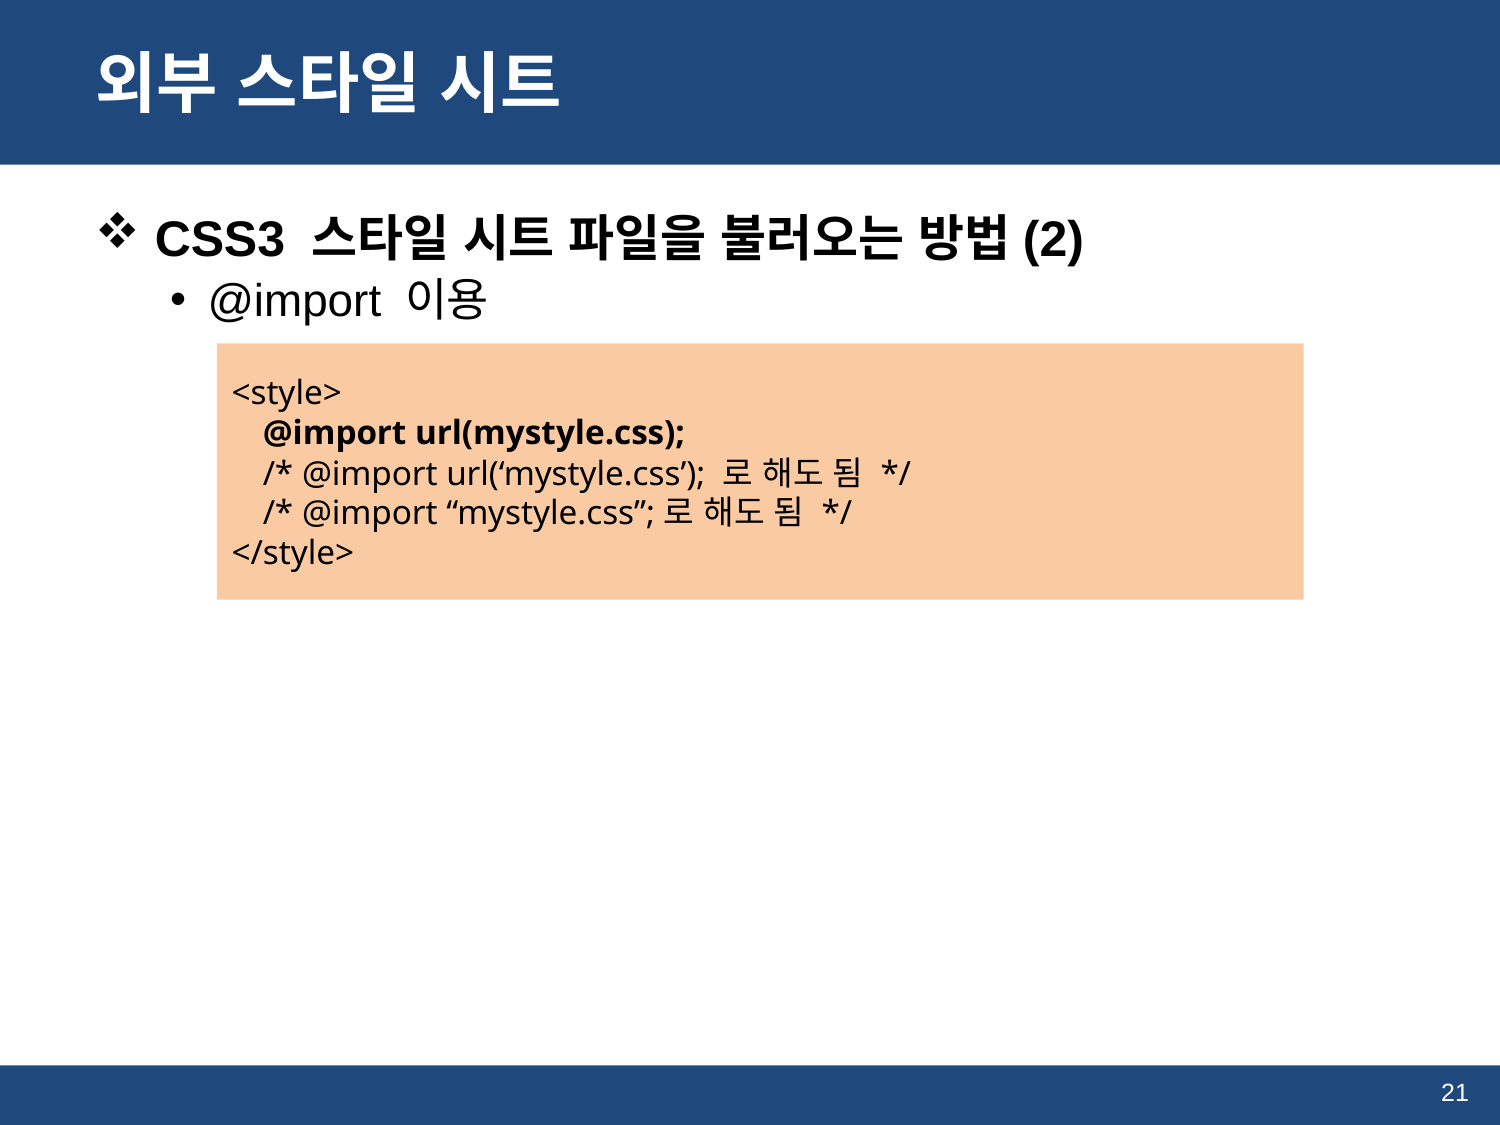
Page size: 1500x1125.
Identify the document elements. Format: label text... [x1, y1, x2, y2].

title 외부 스타일 시트 [80, 18, 1374, 155]
list CSS3 스타일 시트 파일을 불러오는 방법(2) @import 이용 [80, 205, 1397, 1014]
text_box <style> @import url(mystyle.css); /* @import url(‘mystyle.css’); 로 해도 됨 */ /* @import “mystyle.css”;로 해도 됨 */ </style> [216, 343, 1304, 600]
slide_number 21 [1146, 1061, 1485, 1122]
